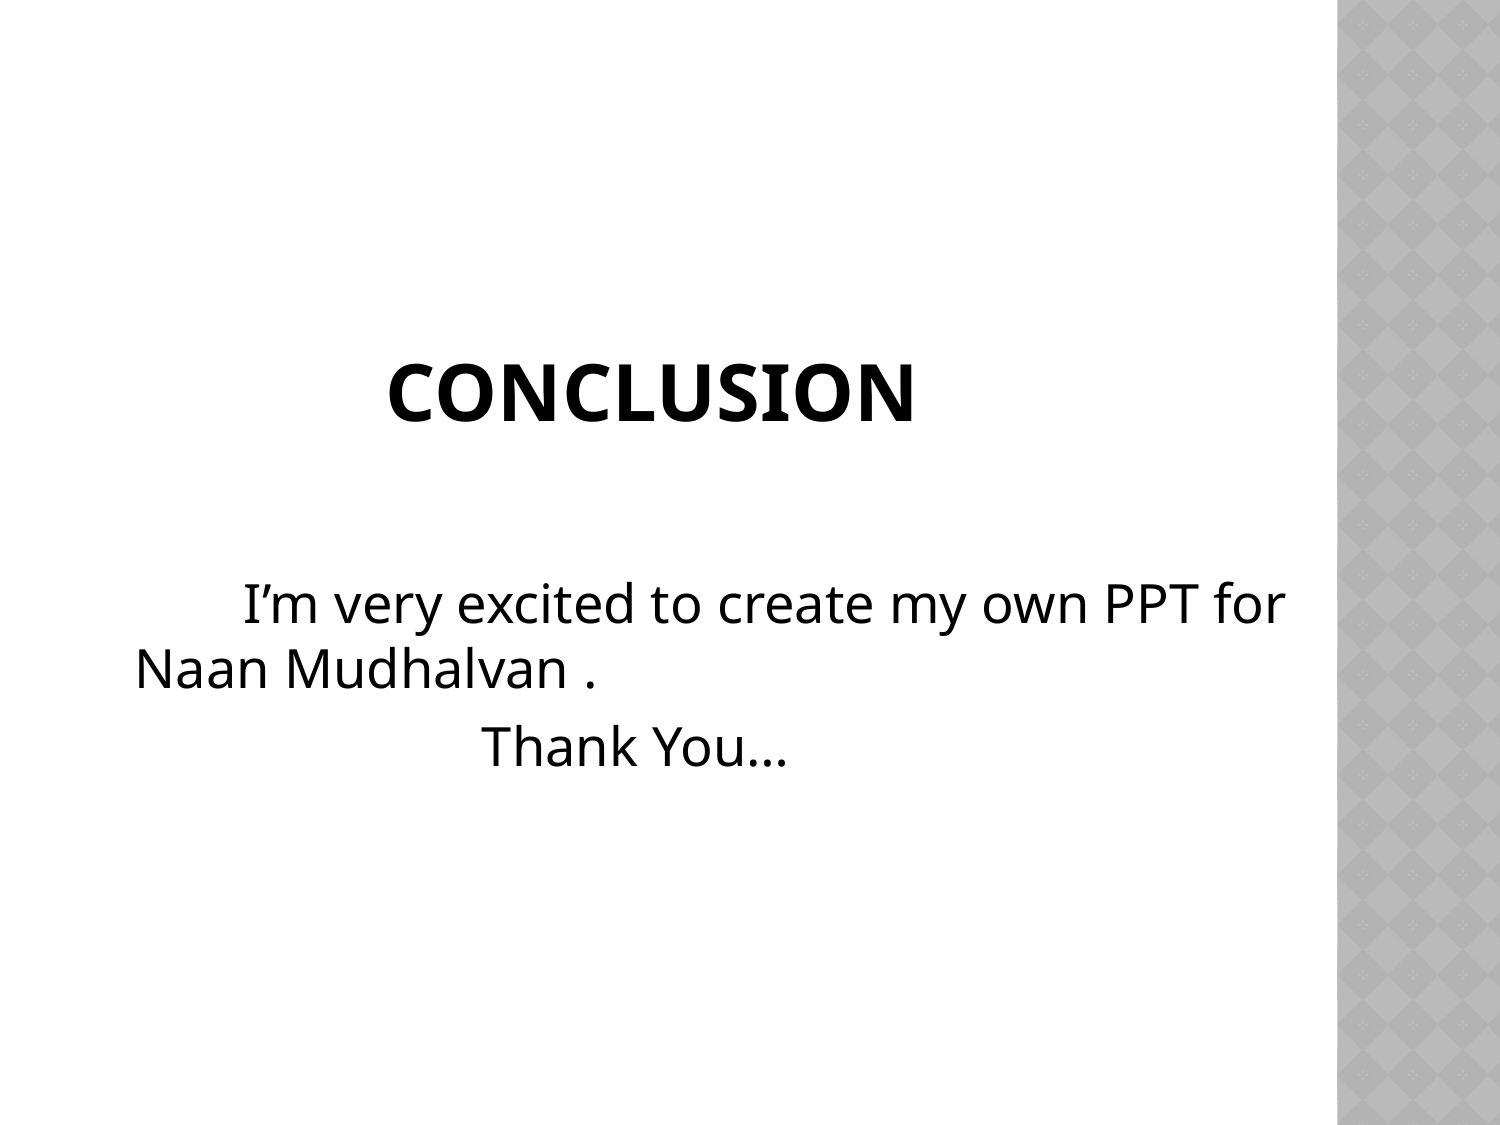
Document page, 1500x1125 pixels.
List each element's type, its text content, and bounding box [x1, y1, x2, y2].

list I’m very excited to create my own PPT for Naan Mudhalvan . Thank You… [75, 562, 1425, 1038]
title Conclusion [0, 287, 1325, 438]
